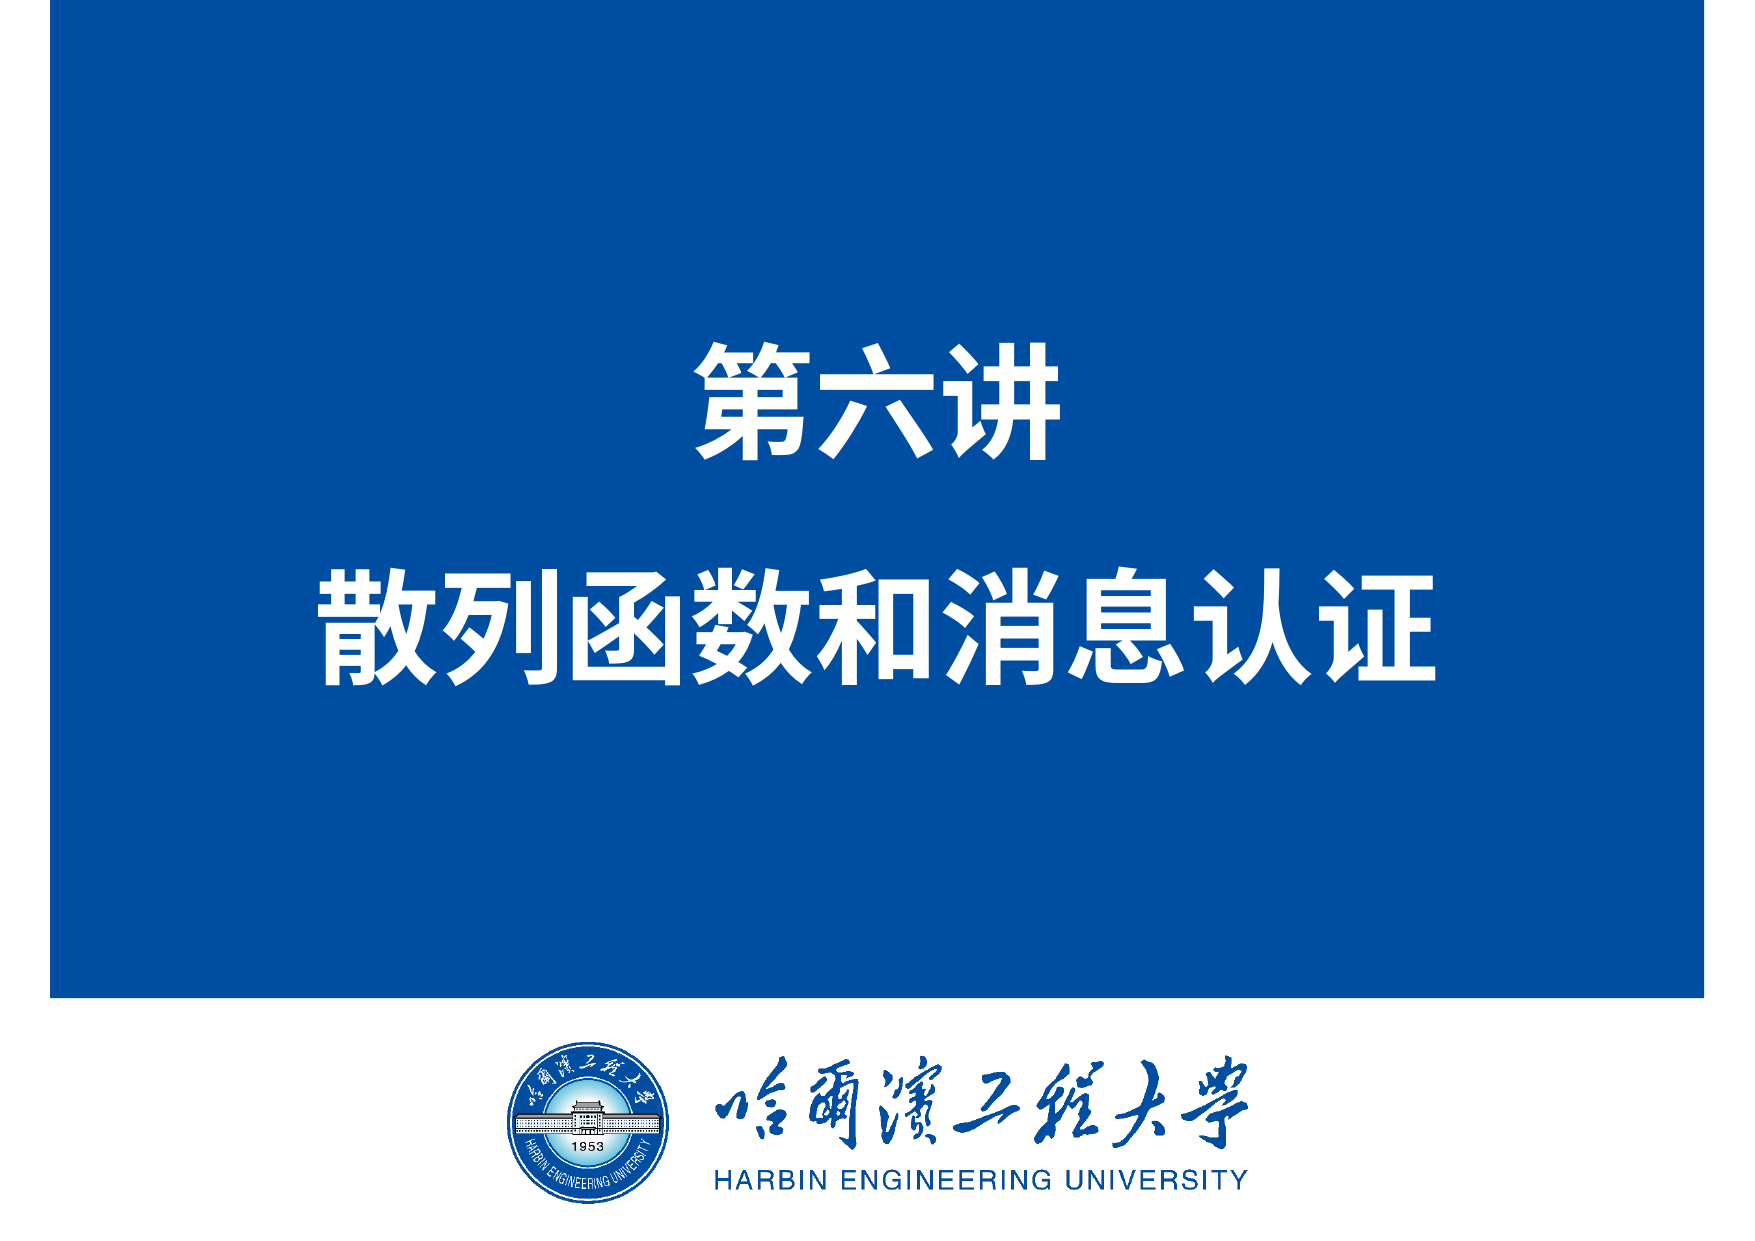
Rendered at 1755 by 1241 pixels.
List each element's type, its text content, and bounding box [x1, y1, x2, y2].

text_box 第六讲 散列函数和消息认证 [195, 242, 1559, 708]
picture [469, 1014, 1285, 1231]
text_box [49, 0, 1705, 999]
